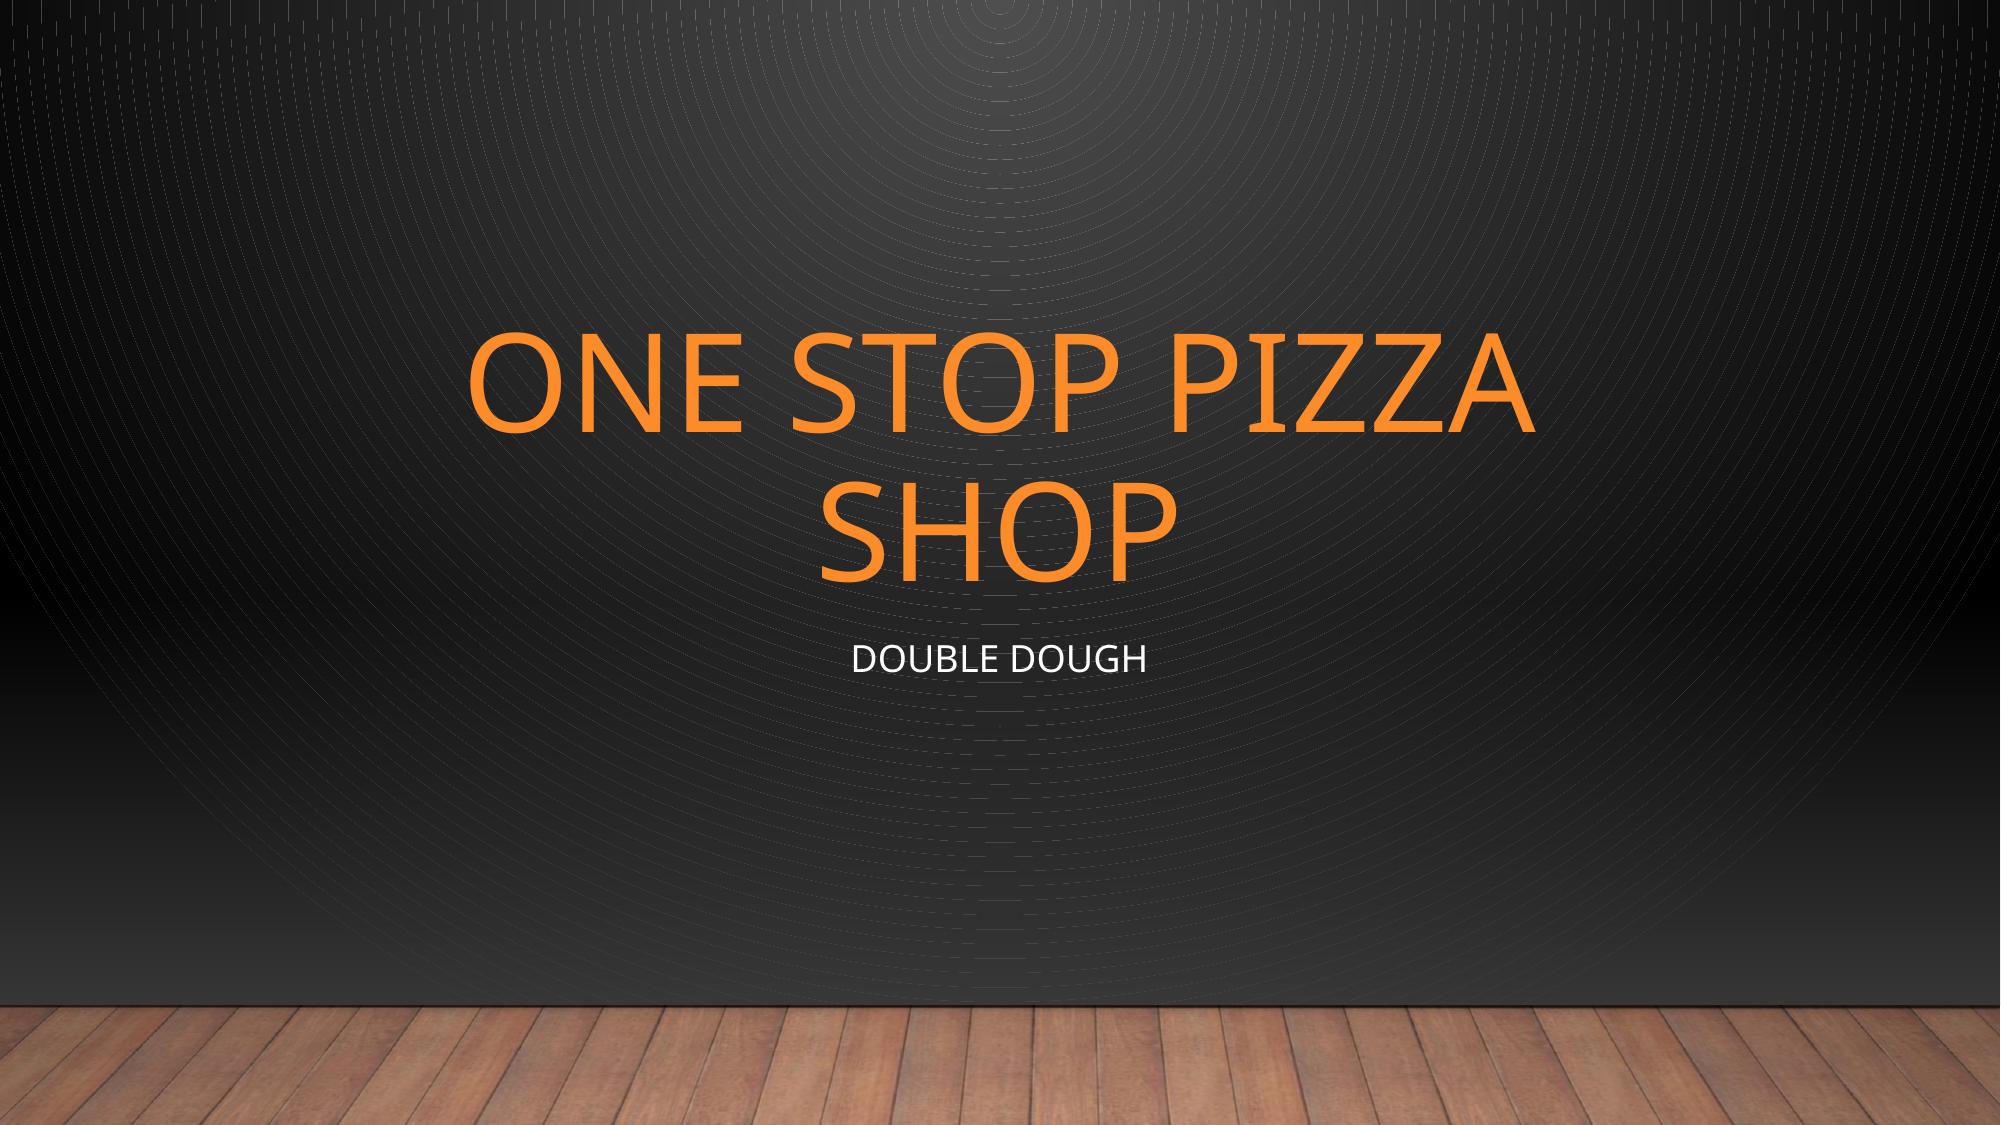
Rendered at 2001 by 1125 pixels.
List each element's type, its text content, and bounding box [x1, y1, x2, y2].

picture [0, 1005, 2000, 1125]
subtitle Double Dough [291, 610, 1708, 772]
title One Stop Pizza Shop [291, 131, 1708, 610]
